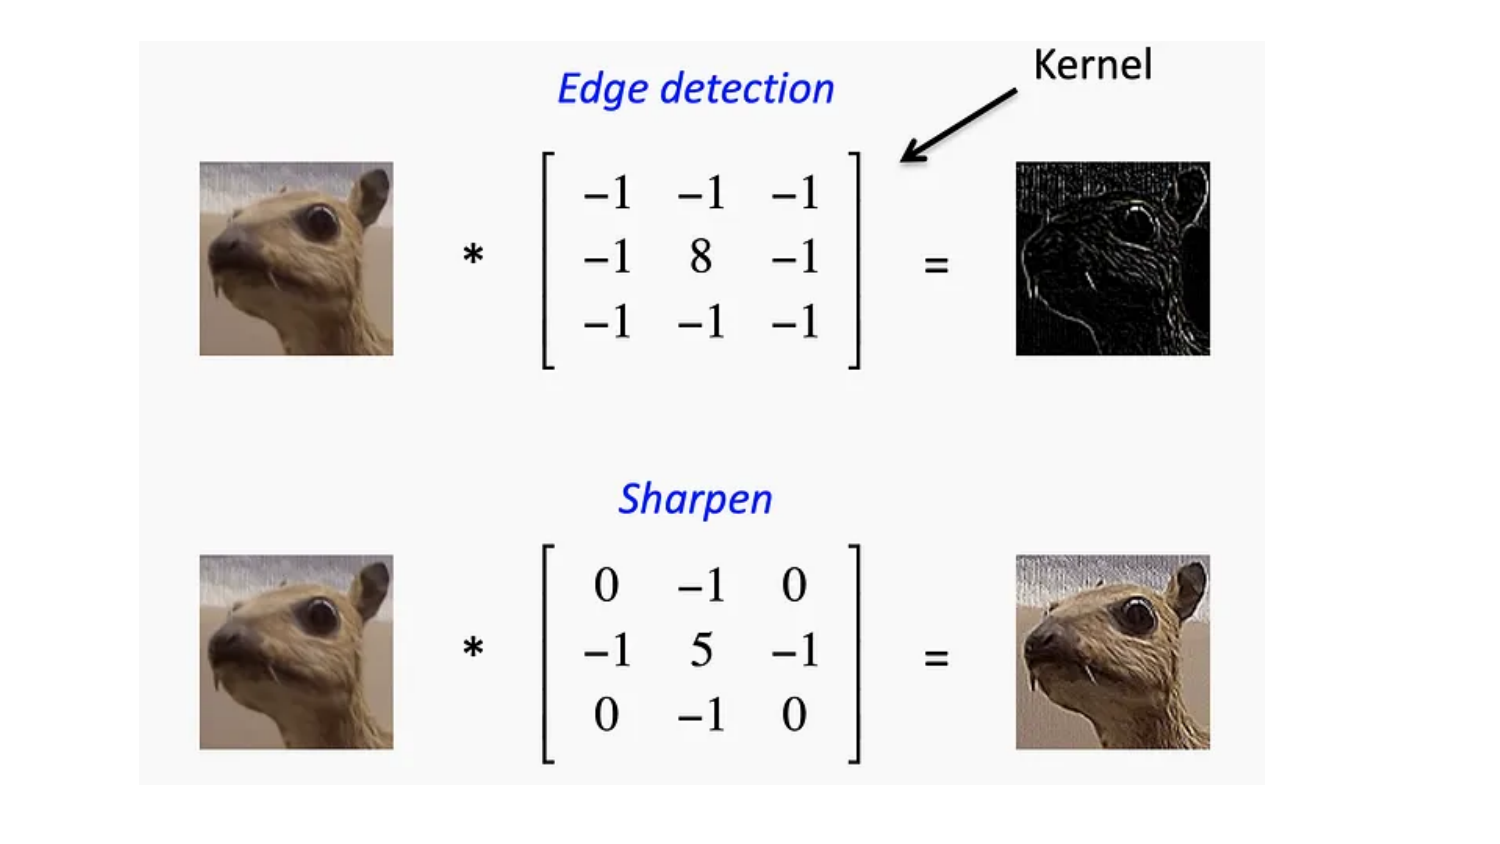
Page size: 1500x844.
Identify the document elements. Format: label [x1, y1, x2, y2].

picture [139, 41, 1265, 785]
